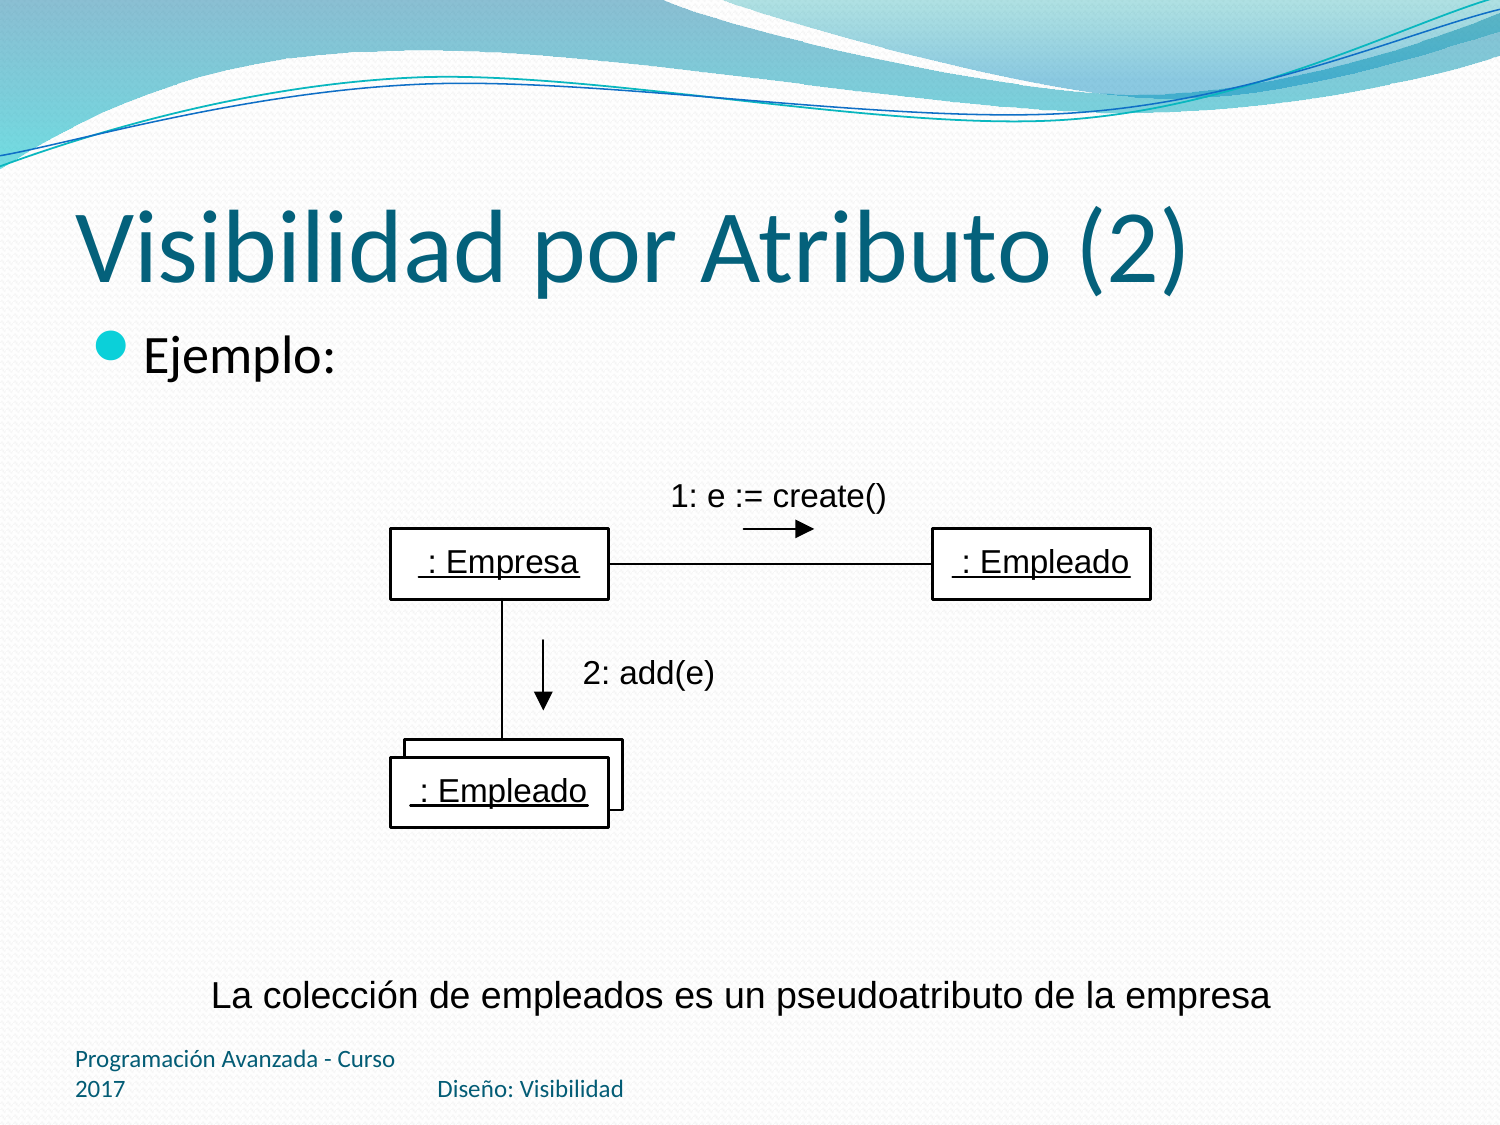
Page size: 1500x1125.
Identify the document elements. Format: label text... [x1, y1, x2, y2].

title Visibilidad por Atributo (2) [75, 115, 1425, 303]
picture [383, 467, 1157, 835]
footer Diseño: Visibilidad [437, 1042, 988, 1103]
list Ejemplo: [76, 312, 1400, 988]
slide_number Programación Avanzada - Curso 2017 [75, 1042, 425, 1103]
text_box La colección de empleados es un pseudoatributo de la empresa [196, 964, 1286, 1024]
